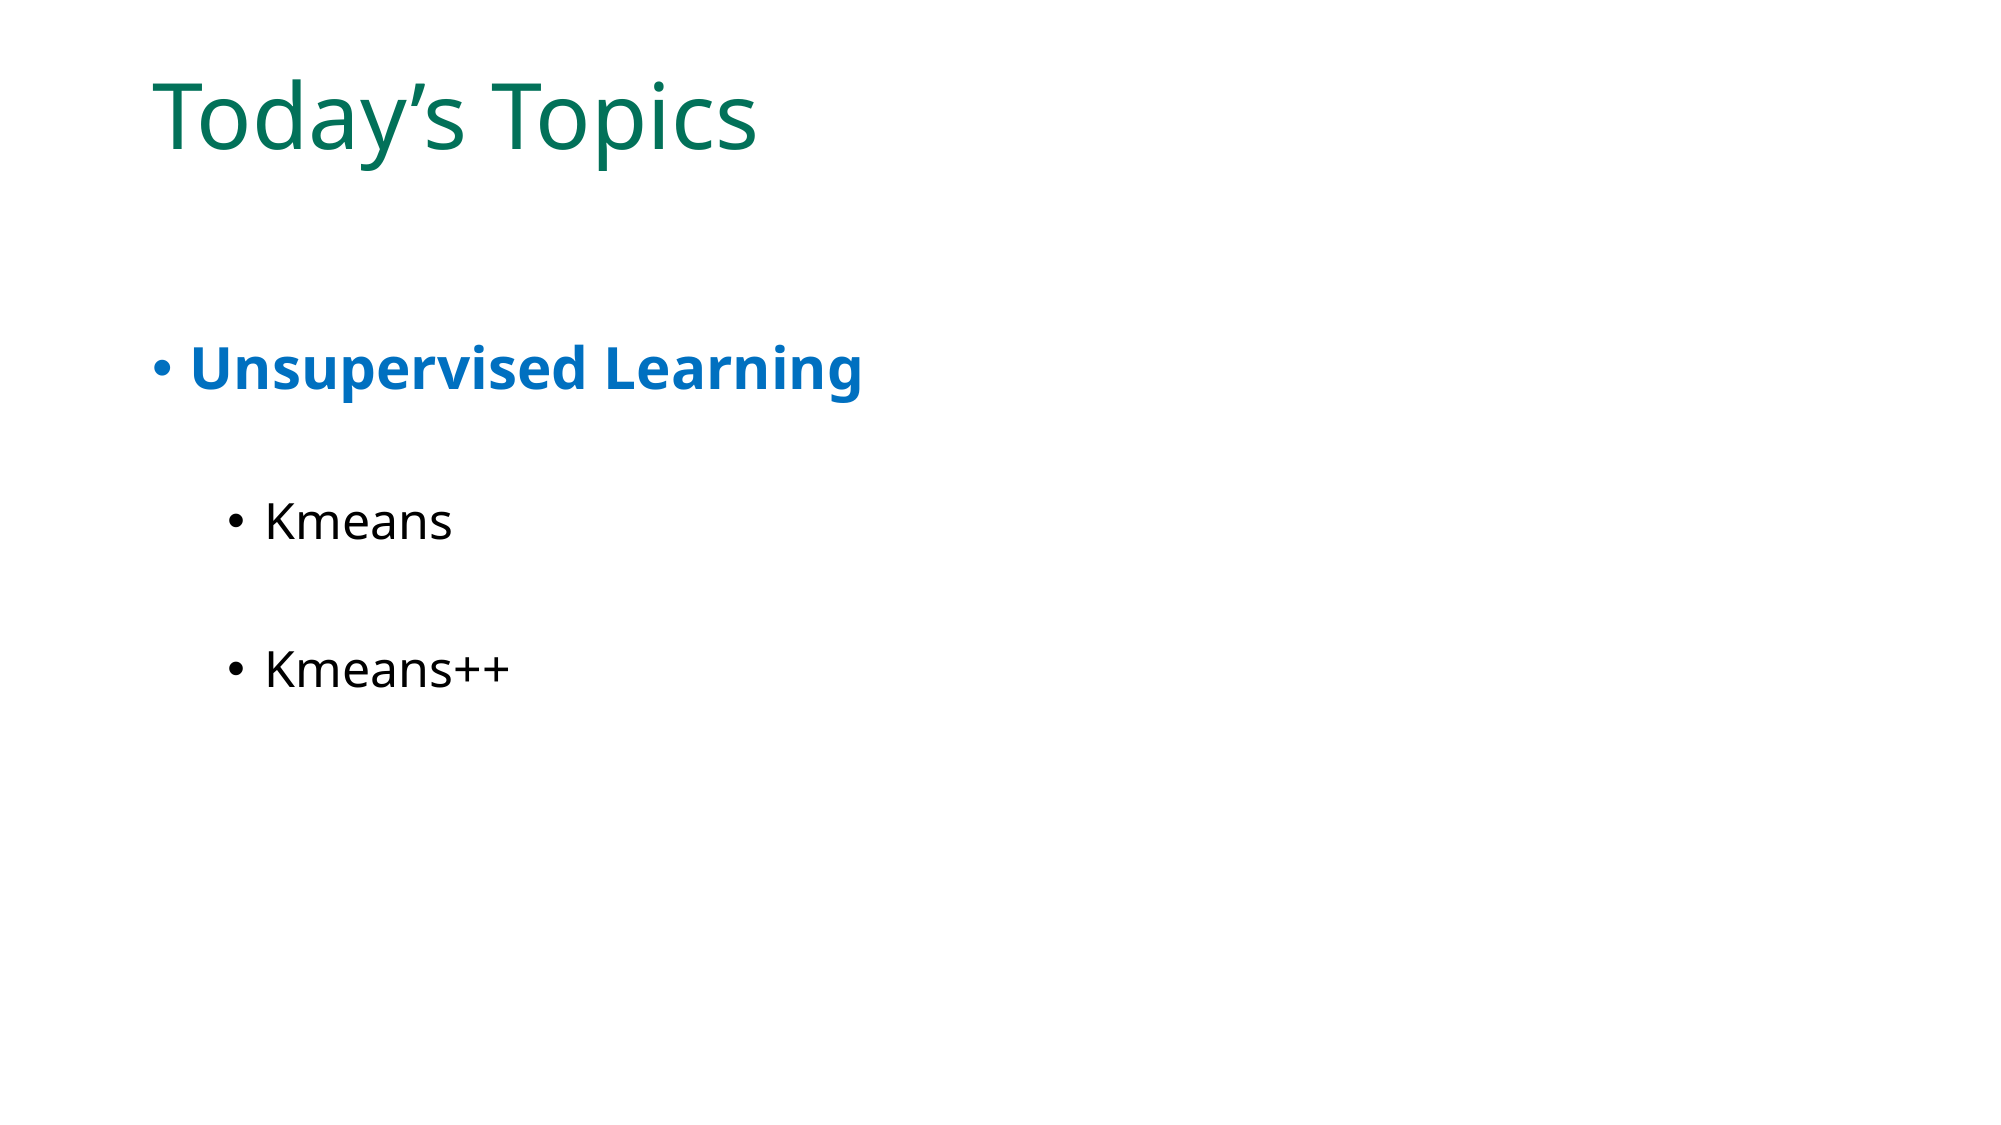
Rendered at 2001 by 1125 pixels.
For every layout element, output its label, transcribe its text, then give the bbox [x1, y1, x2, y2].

list Unsupervised Learning Kmeans Kmeans++ [137, 241, 1863, 1014]
title Today’s Topics [137, 59, 1863, 180]
